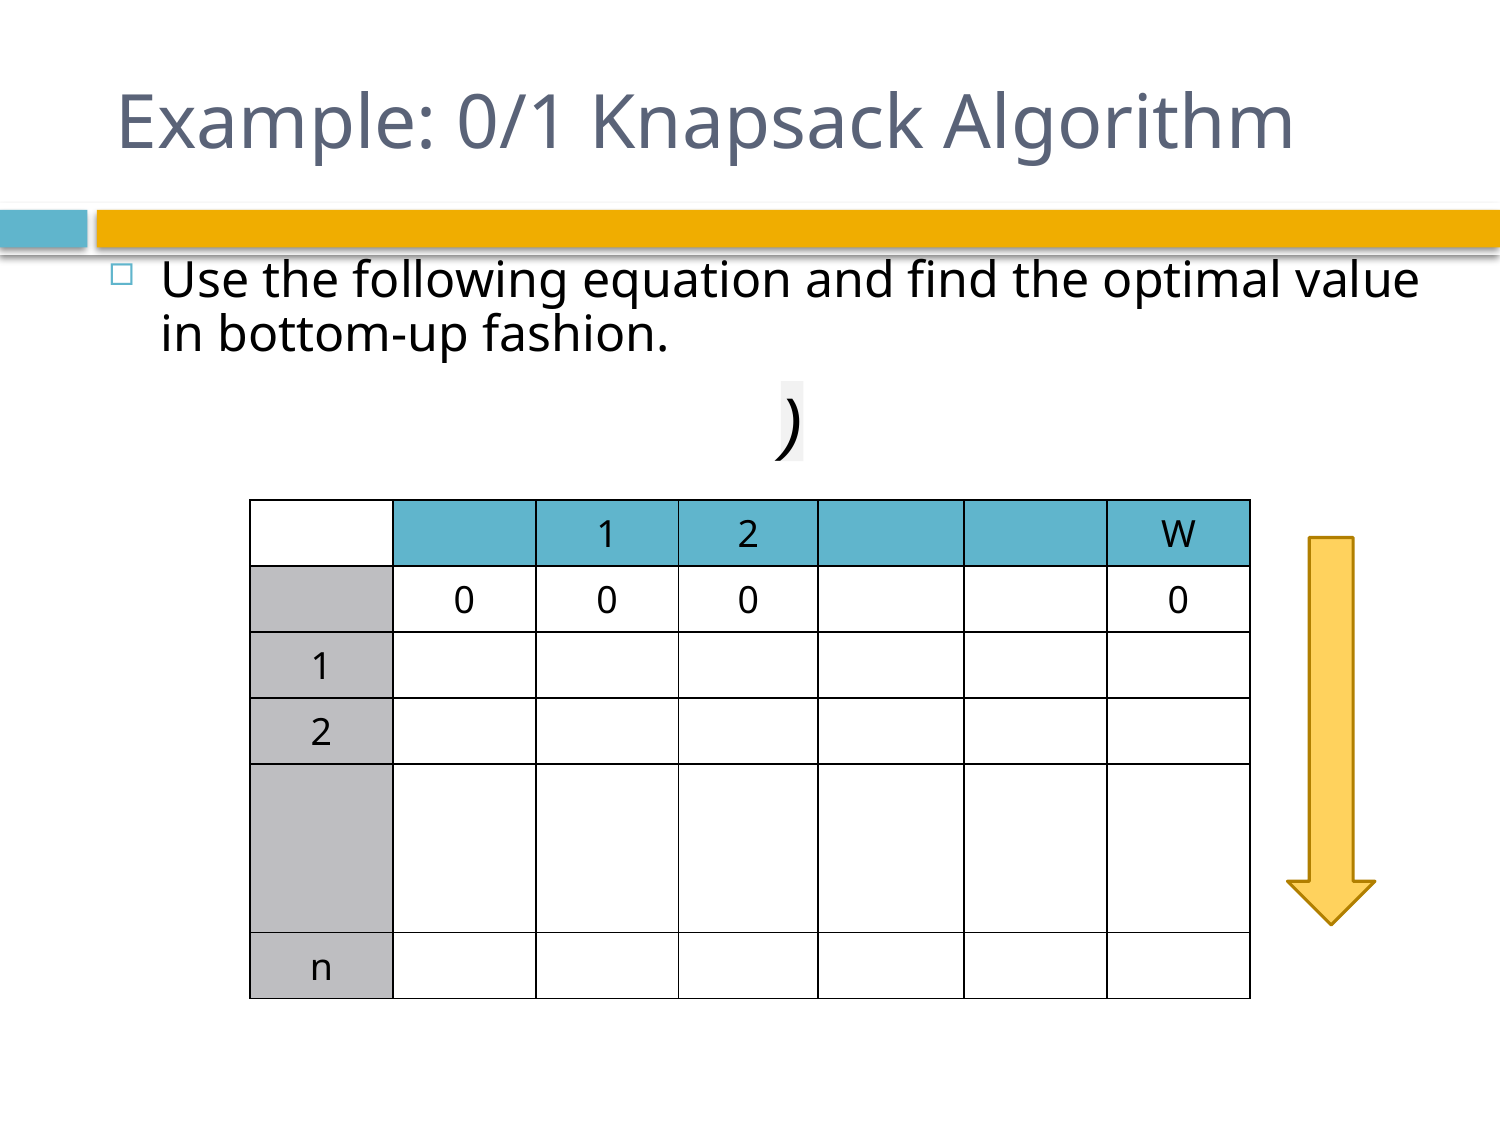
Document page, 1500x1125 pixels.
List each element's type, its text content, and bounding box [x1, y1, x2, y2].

text_box Use the following equation and find the optimal value in bottom-up fashion. [93, 246, 1482, 366]
text_box [1286, 535, 1377, 927]
title Example: 0/1 Knapsack Algorithm [100, 37, 1438, 200]
